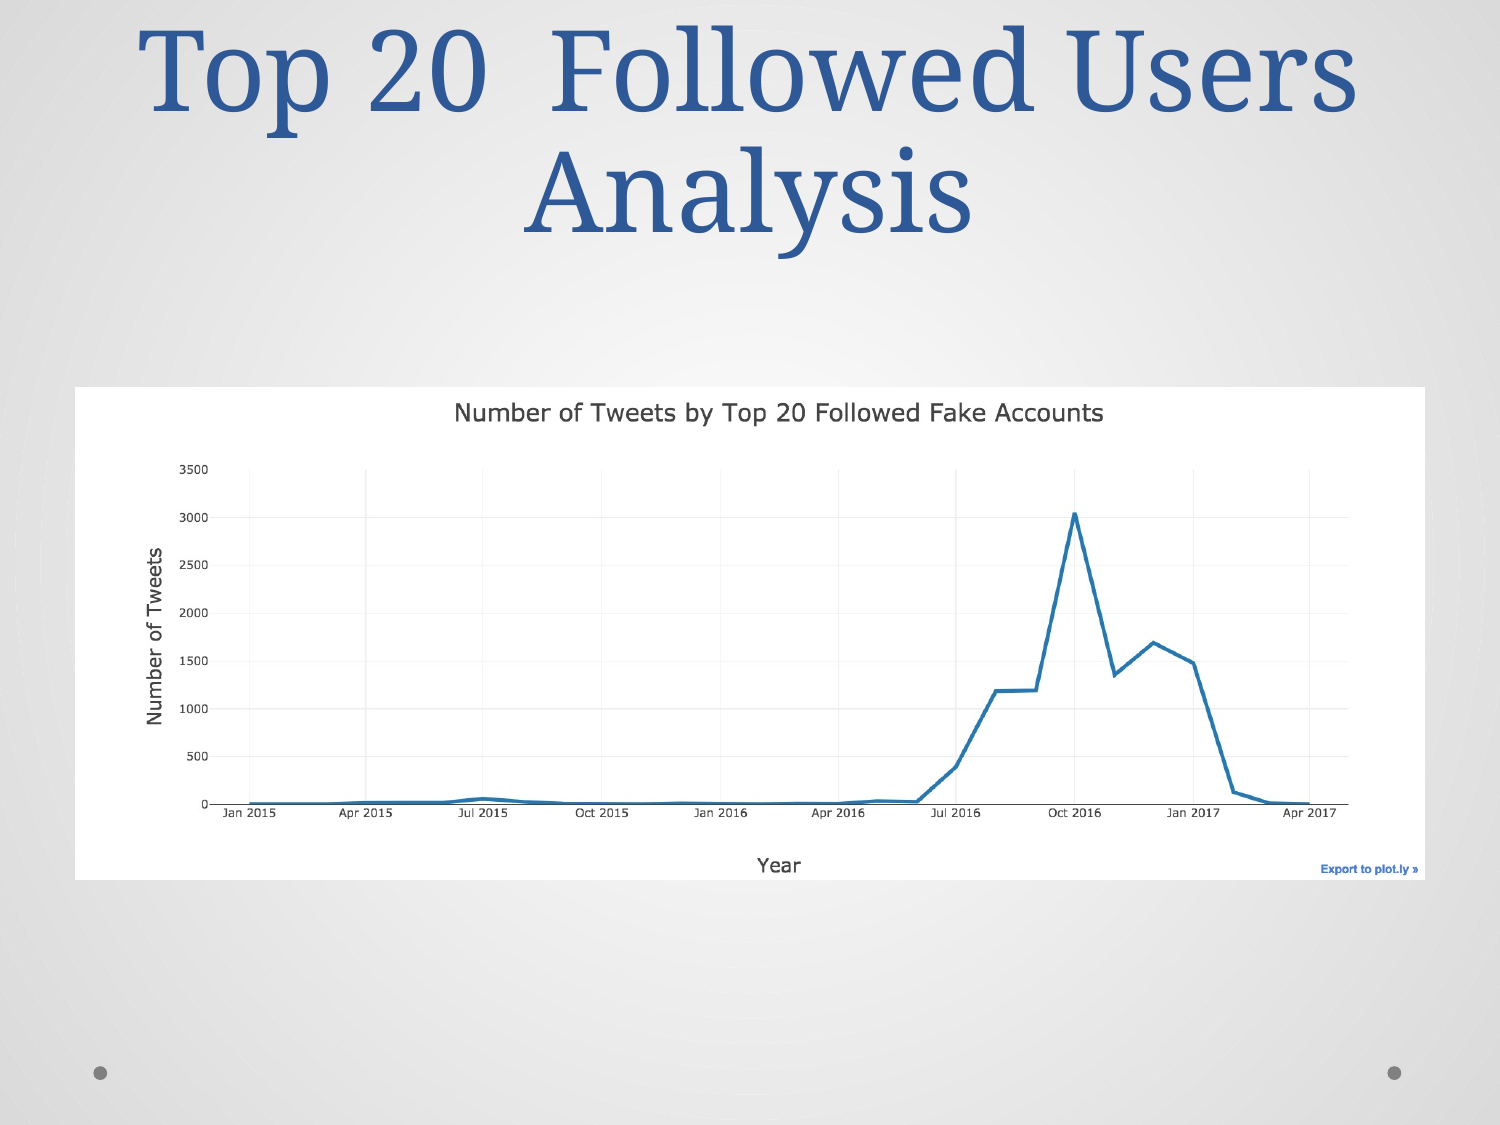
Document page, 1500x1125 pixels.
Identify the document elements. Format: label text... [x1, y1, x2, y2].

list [74, 262, 1426, 1006]
title Top 20 Followed Users Analysis [75, 0, 1425, 261]
